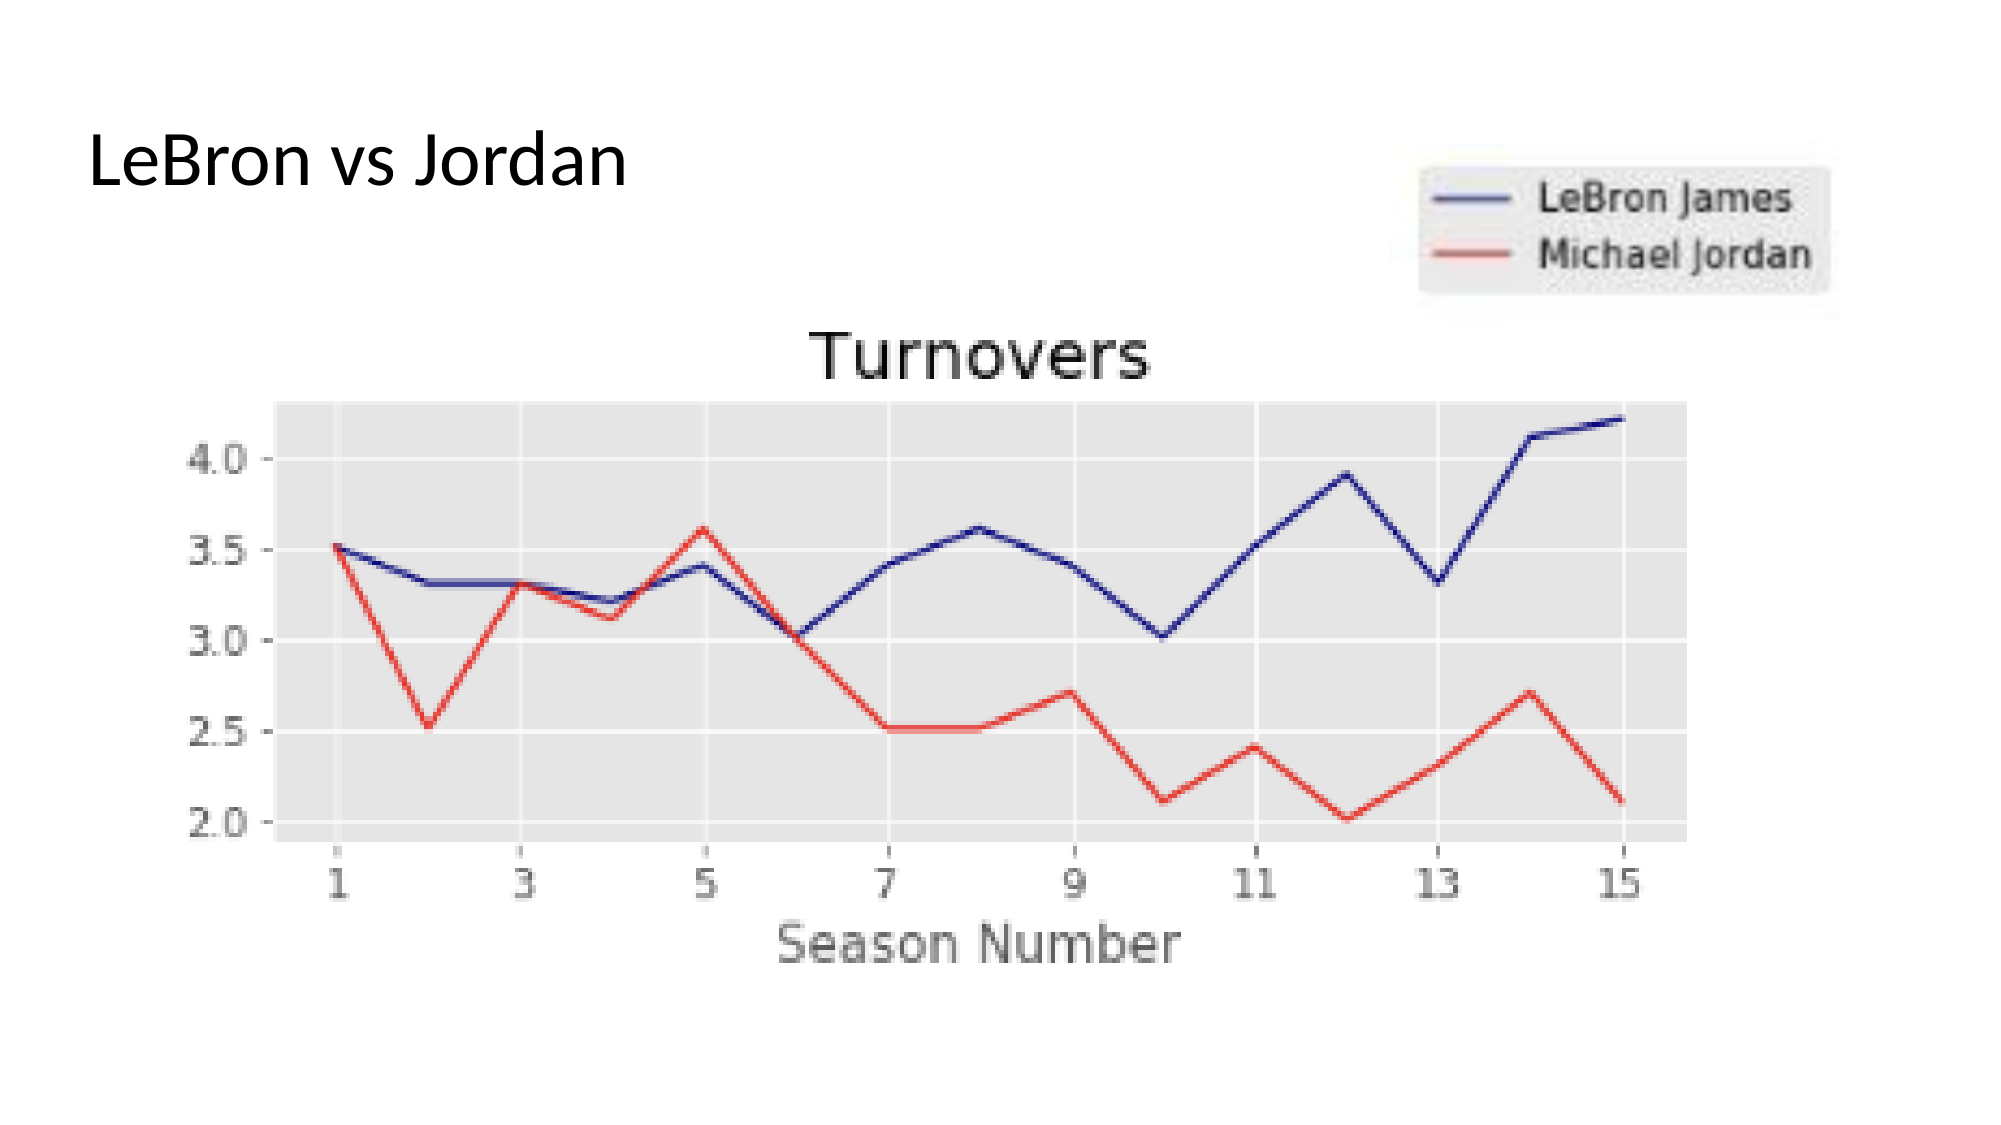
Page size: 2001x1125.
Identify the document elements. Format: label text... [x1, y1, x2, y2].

title LeBron vs Jordan [68, 97, 1932, 223]
picture [136, 142, 1866, 977]
